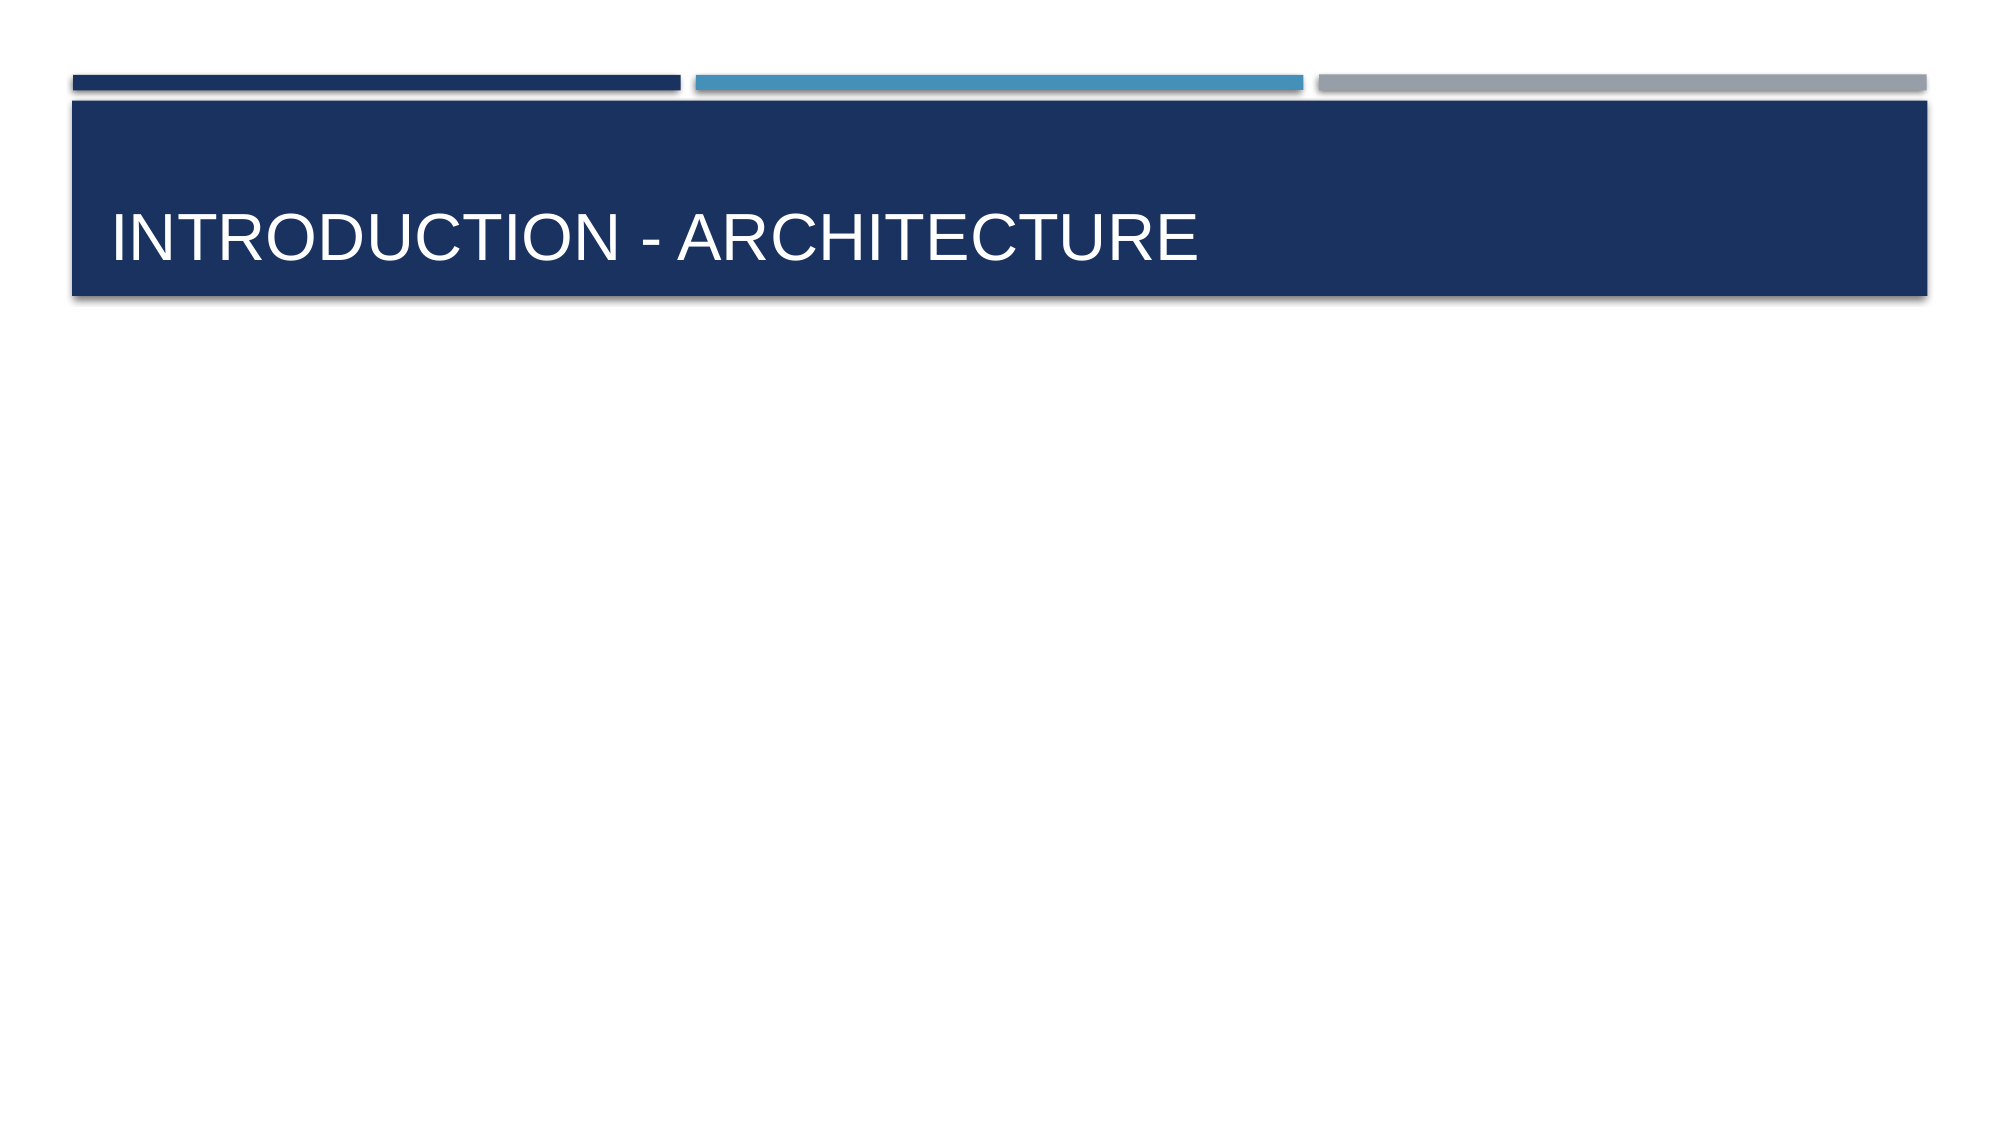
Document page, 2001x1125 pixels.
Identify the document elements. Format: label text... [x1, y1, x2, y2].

title Introduction - ARCHITECTURE [95, 115, 1905, 282]
